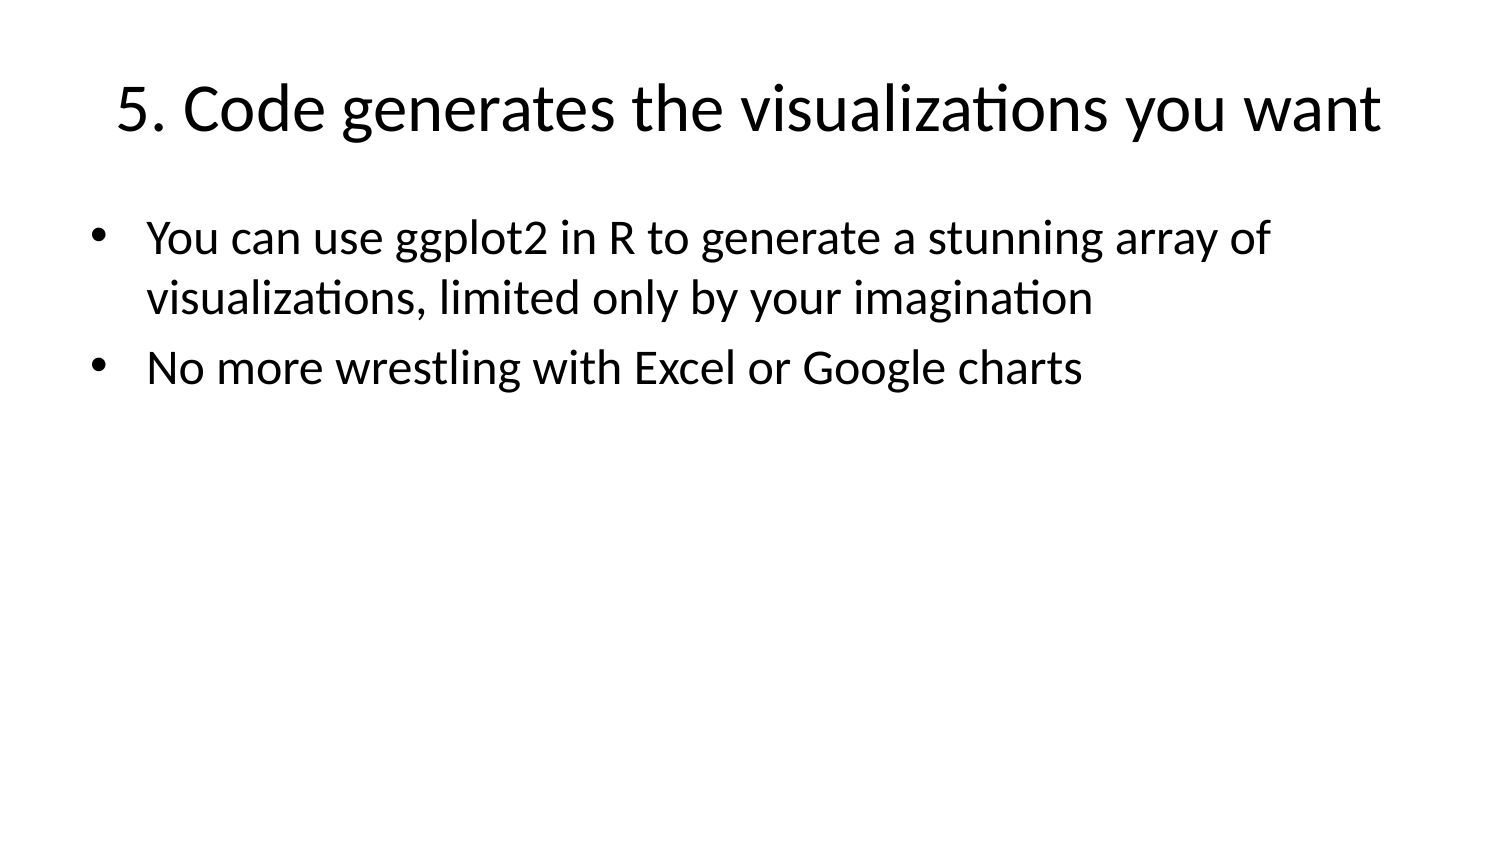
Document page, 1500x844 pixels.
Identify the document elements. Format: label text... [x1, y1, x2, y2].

list You can use ggplot2 in R to generate a stunning array of visualizations, limited only by your imagination No more wrestling with Excel or Google charts [75, 196, 1425, 754]
title 5. Code generates the visualizations you want [75, 33, 1425, 175]
